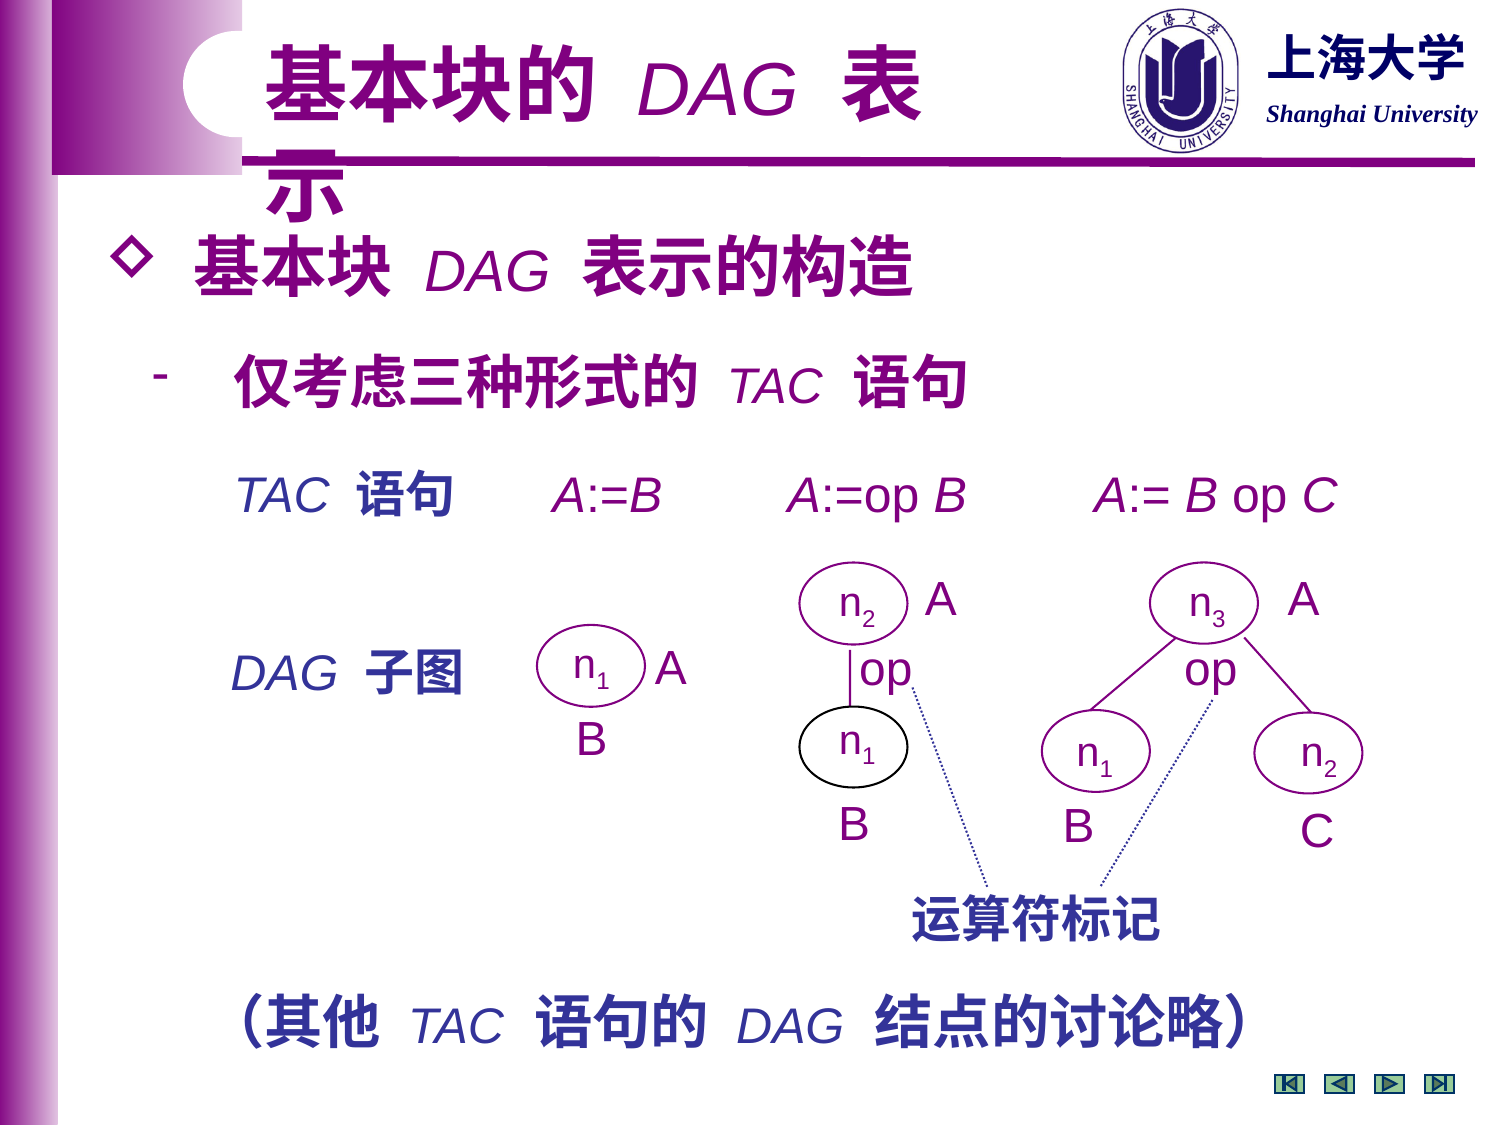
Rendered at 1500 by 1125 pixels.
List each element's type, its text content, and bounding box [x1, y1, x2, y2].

picture [1120, 7, 1241, 154]
text_box [1254, 712, 1363, 794]
text_box [1149, 562, 1258, 644]
text_box [799, 562, 908, 645]
text_box B [562, 707, 613, 766]
text_box n1 [573, 636, 610, 694]
text_box 仅考虑三种形式的 TAC 语句 [137, 337, 1400, 423]
text_box n2 [838, 575, 876, 632]
text_box DAG 子图 [230, 640, 465, 701]
text_box 基本块的 DAG 表示 [249, 24, 1013, 240]
text_box A:= B op C [1094, 462, 1338, 523]
text_box [799, 706, 905, 788]
text_box （其他 TAC 语句的 DAG 结点的讨论略） [137, 977, 1459, 1063]
text_box n2 [1300, 725, 1338, 782]
text_box A [654, 636, 700, 695]
text_box [616, 664, 670, 722]
text_box op [859, 637, 913, 696]
text_box op [1184, 637, 1238, 696]
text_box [910, 687, 1213, 948]
text_box B [824, 792, 879, 850]
text_box [536, 624, 646, 707]
text_box [1424, 1074, 1455, 1093]
text_box 基本块 DAG 表示的构造 [87, 217, 1437, 313]
text_box [1324, 1074, 1355, 1093]
text_box [1374, 1074, 1405, 1093]
text_box n3 [1188, 575, 1226, 632]
text_box A [1287, 567, 1338, 625]
text_box [1274, 1074, 1305, 1093]
text_box A [924, 567, 975, 625]
text_box C [1299, 800, 1350, 858]
text_box A:=op B [787, 462, 967, 523]
text_box n1 [838, 712, 876, 770]
text_box TAC 语句 [233, 462, 456, 523]
text_box A:=B [552, 462, 663, 523]
